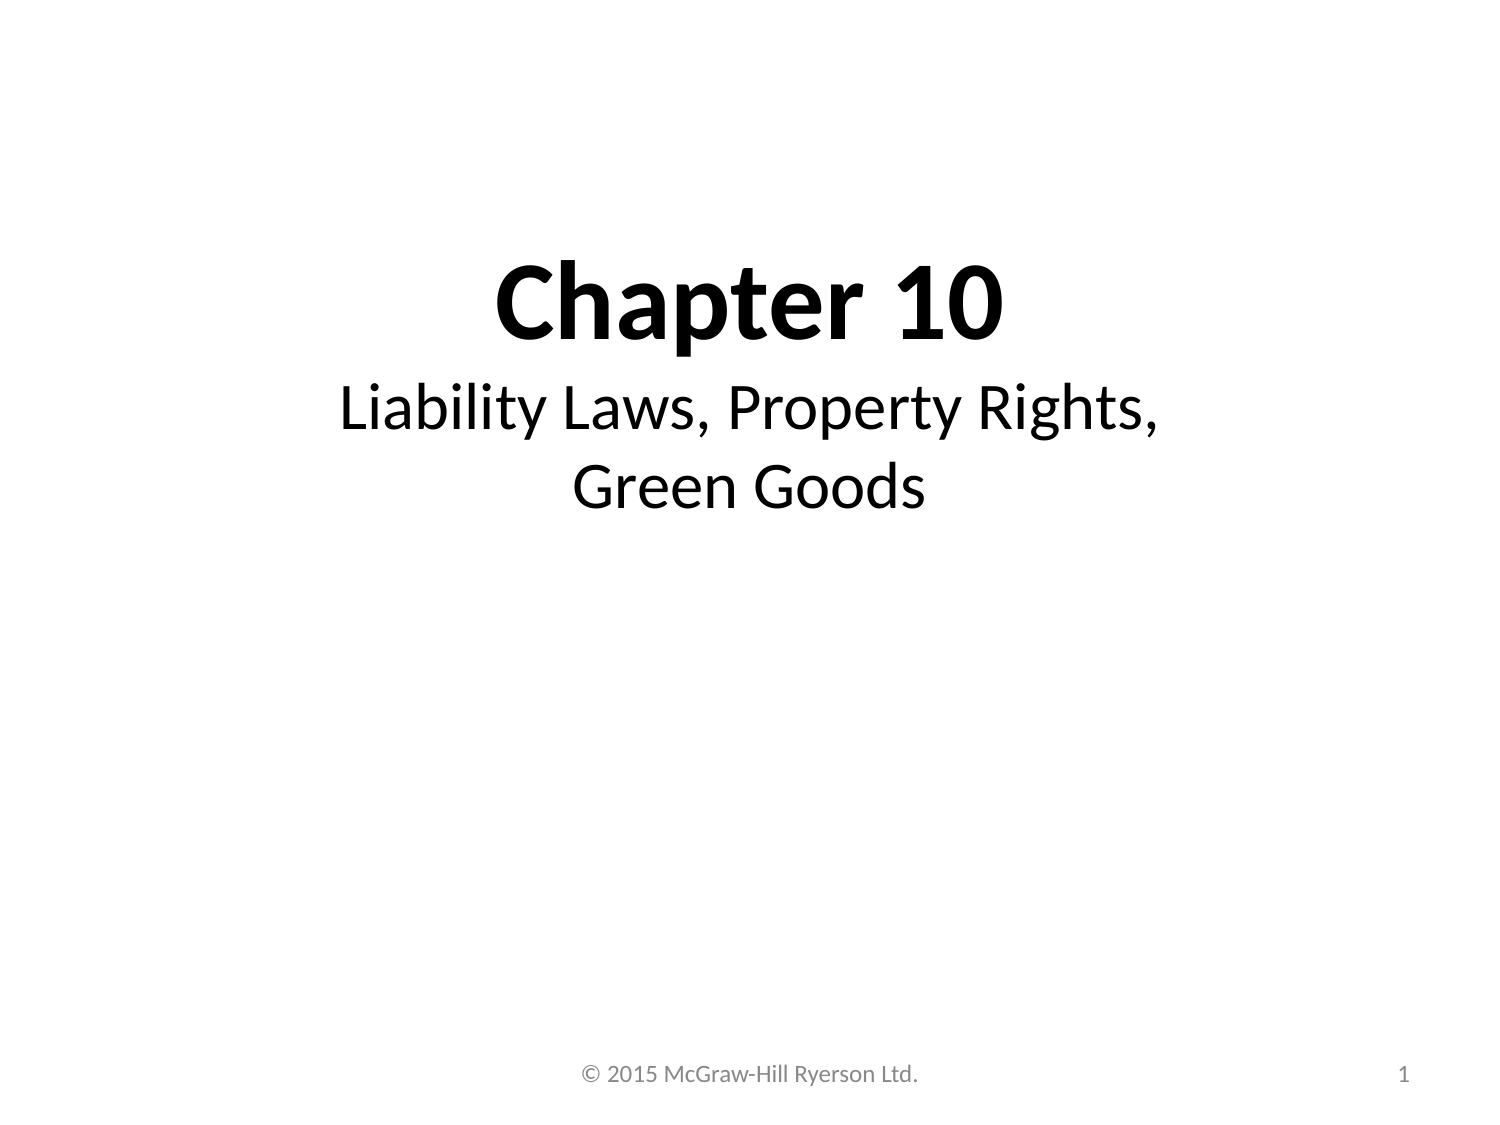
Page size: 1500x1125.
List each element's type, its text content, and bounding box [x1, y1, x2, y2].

footer © 2015 McGraw-Hill Ryerson Ltd. [512, 1042, 988, 1103]
text_box Chapter 10 Liability Laws, Property Rights, Green Goods [33, 219, 1467, 802]
slide_number 1 [1074, 1042, 1425, 1103]
